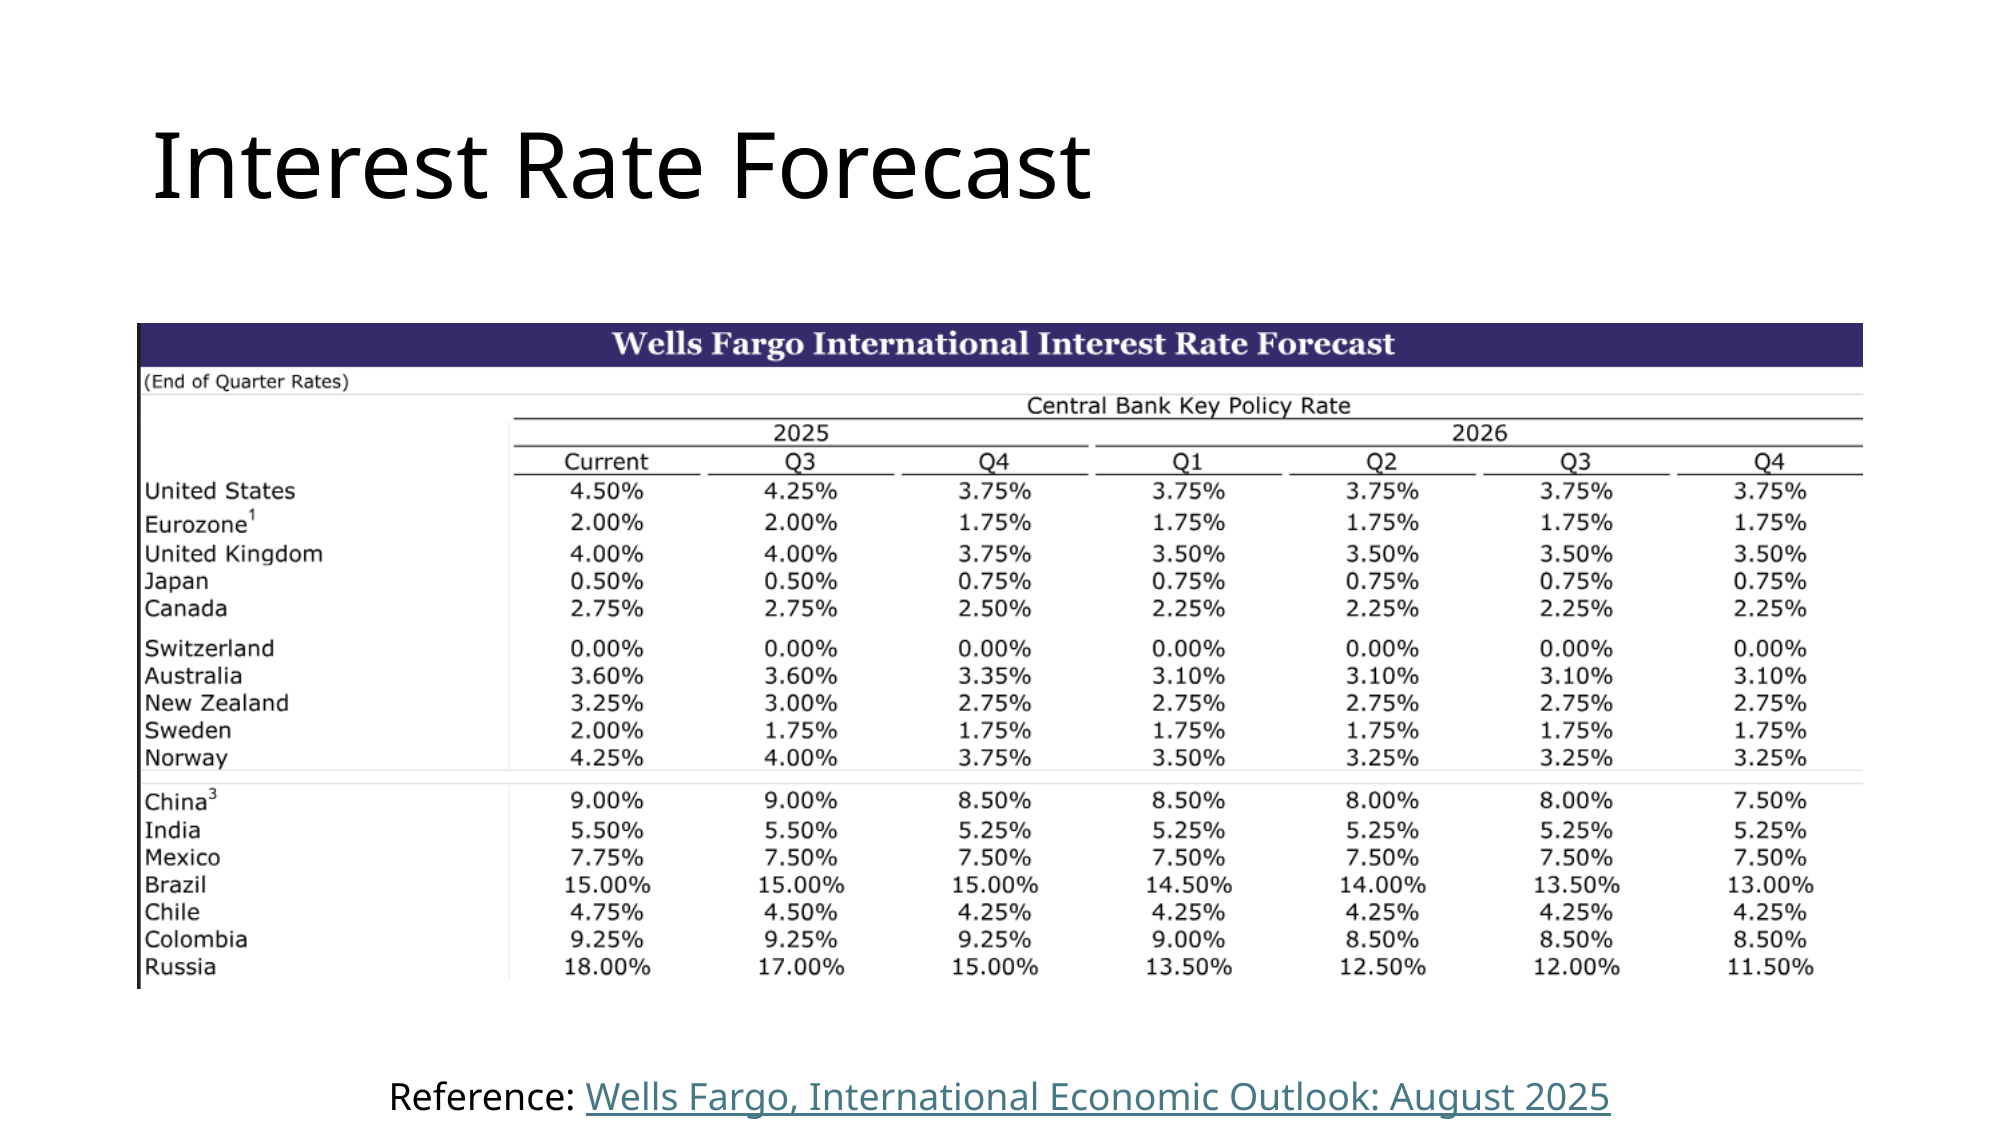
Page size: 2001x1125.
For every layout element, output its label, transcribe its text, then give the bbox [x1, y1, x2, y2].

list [136, 323, 1863, 990]
title Interest Rate Forecast [137, 59, 1863, 278]
text_box Reference: Wells Fargo, International Economic Outlook: August 2025 [0, 1065, 2000, 1125]
